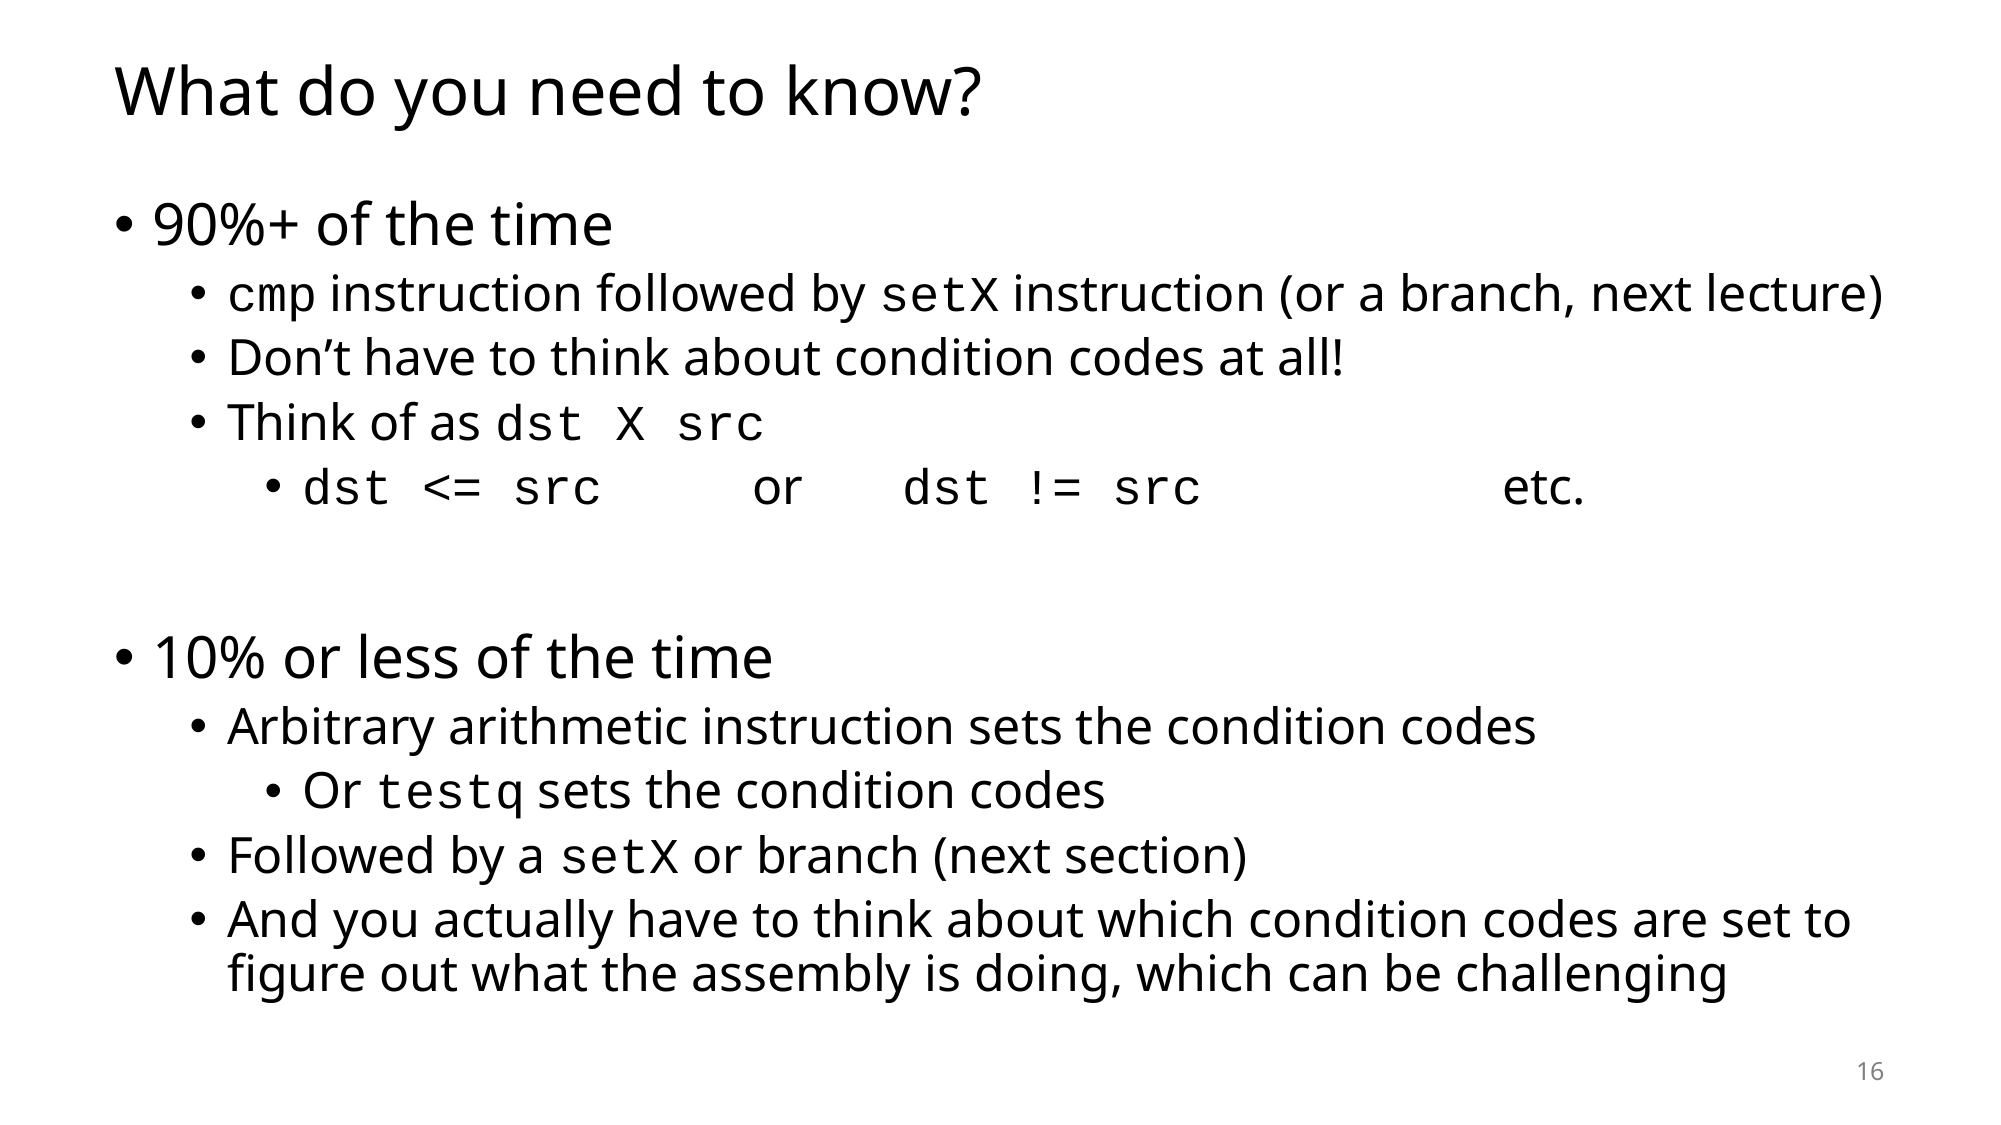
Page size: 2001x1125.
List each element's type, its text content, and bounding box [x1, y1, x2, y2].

list 90%+ of the time cmp instruction followed by setX instruction (or a branch, next lecture) Don’t have to think about condition codes at all! Think of as dst X src dst <= src or dst != src etc. 10% or less of the time Arbitrary arithmetic instruction sets the condition codes Or testq sets the condition codes Followed by a setX or branch (next section) And you actually have to think about which condition codes are set to figure out what the assembly is doing, which can be challenging [99, 187, 1900, 1013]
title What do you need to know? [99, 37, 1900, 150]
slide_number 16 [1749, 1042, 1900, 1103]
